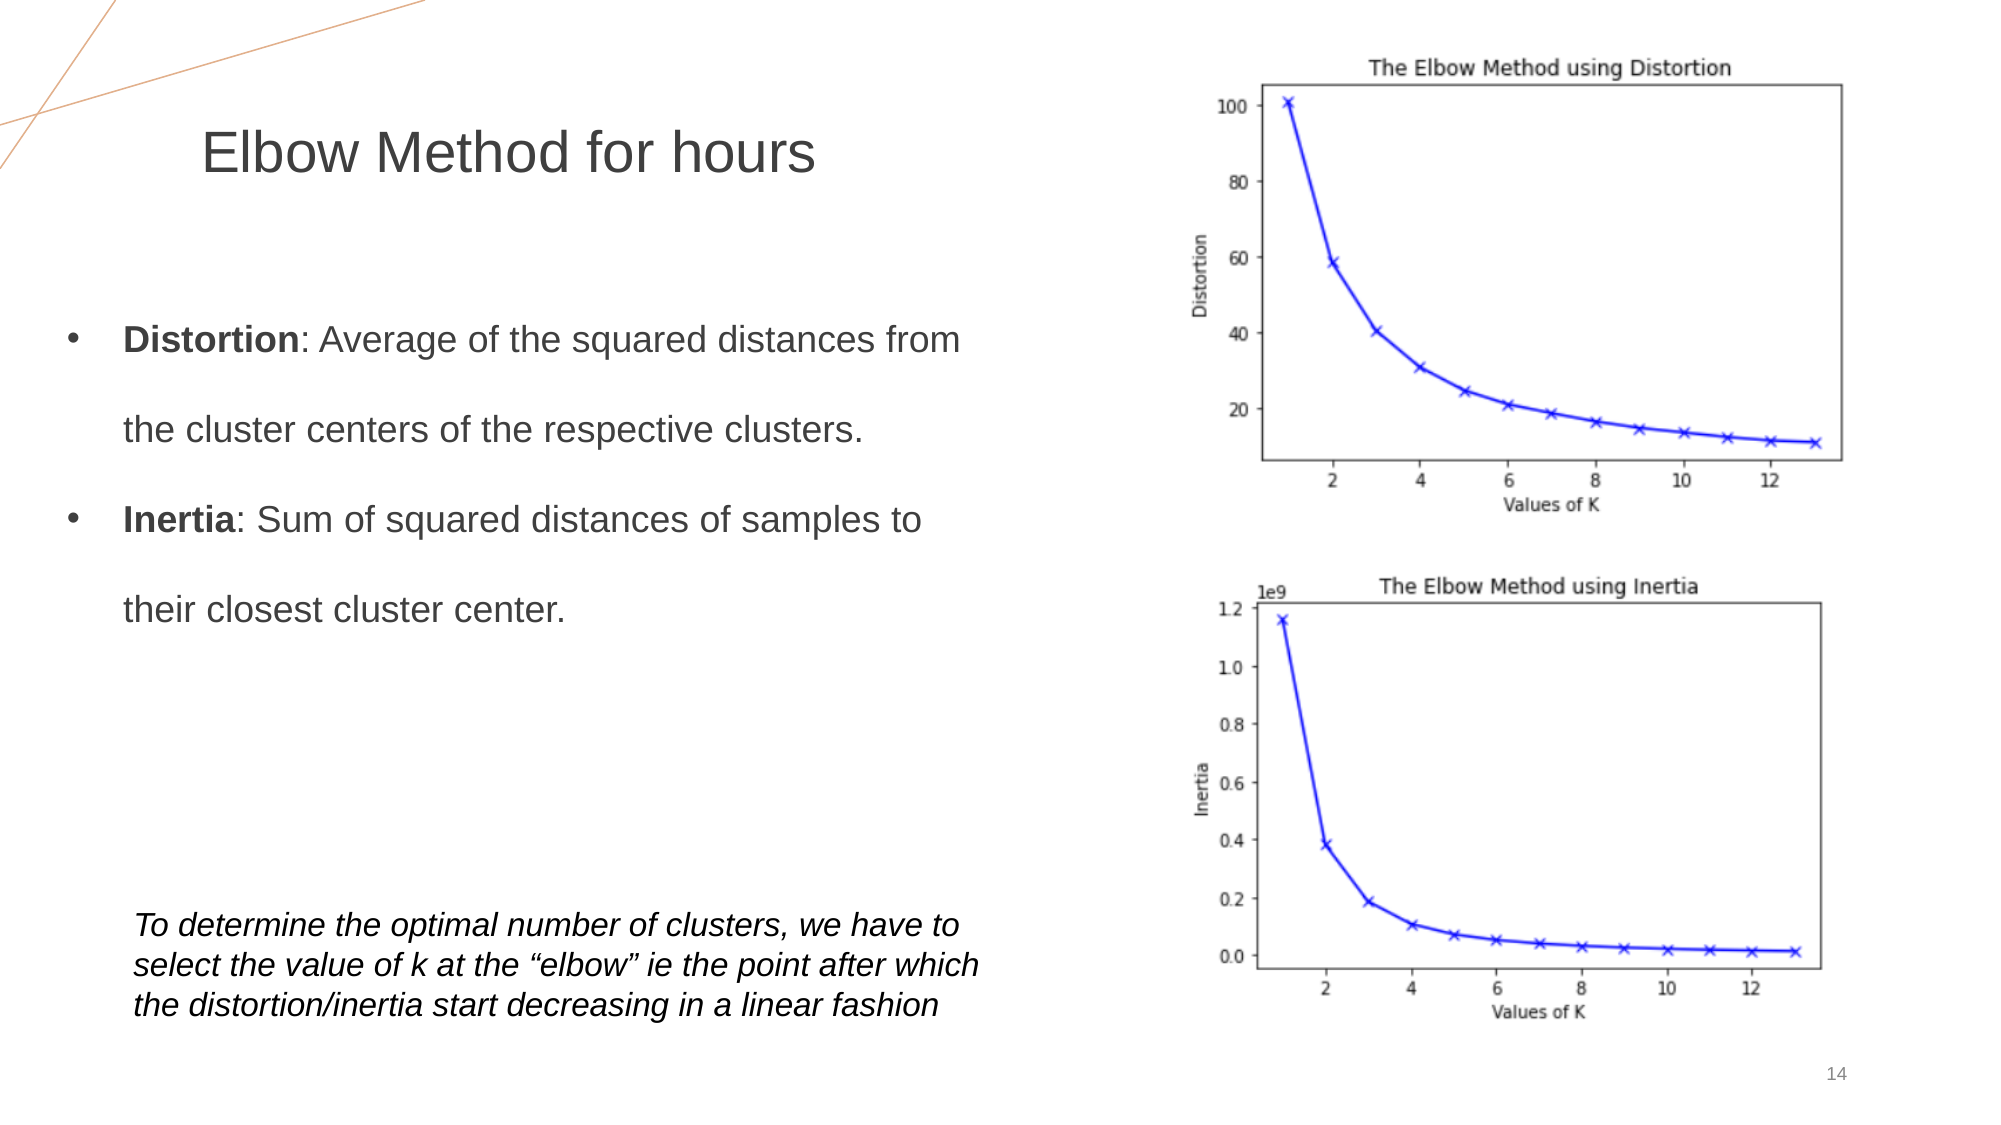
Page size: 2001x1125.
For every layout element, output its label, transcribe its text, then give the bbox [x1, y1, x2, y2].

title Elbow Method for hours [18, 45, 1000, 263]
picture [1186, 44, 1849, 521]
text_box To determine the optimal number of clusters, we have to select the value of k at the “elbow” ie the point after which the distortion/inertia start decreasing in a linear fashion [118, 888, 1015, 1039]
picture [1171, 564, 1863, 1041]
list Distortion: Average of the squared distances from the cluster centers of the respective clusters. Inertia: Sum of squared distances of samples to their closest cluster center. [33, 262, 1015, 757]
slide_number ‹#› [1412, 1045, 1863, 1103]
